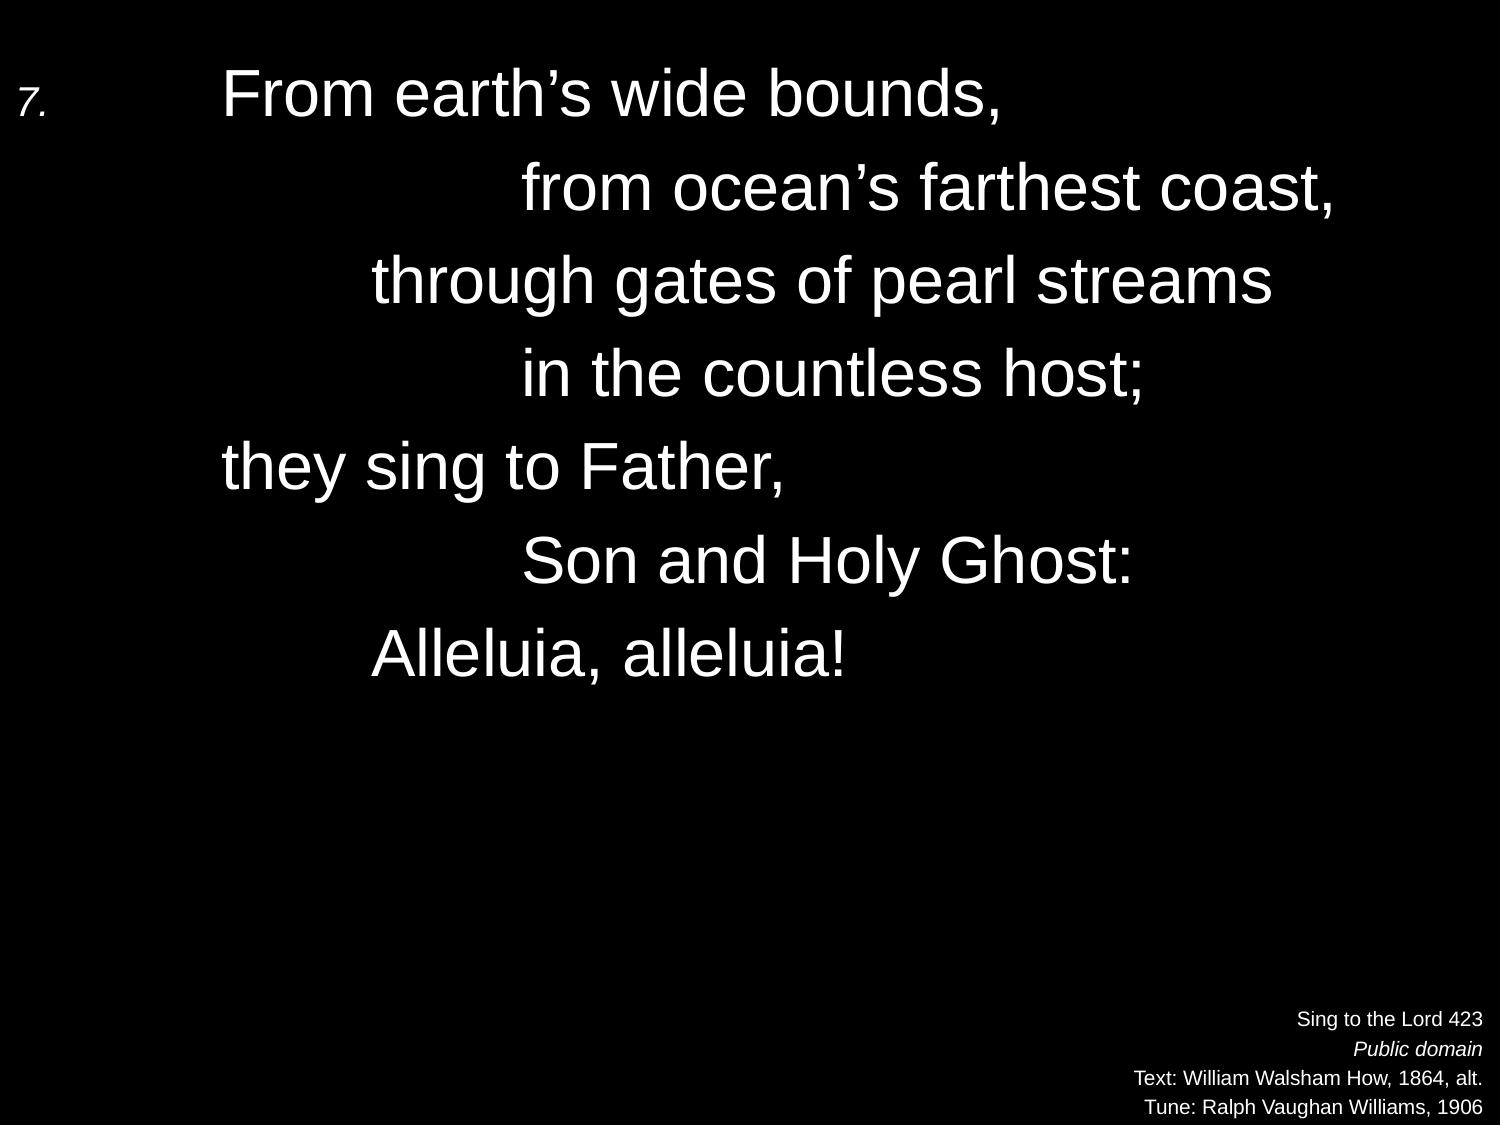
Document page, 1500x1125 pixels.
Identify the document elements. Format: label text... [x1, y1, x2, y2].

text_box Sing to the Lord 423 Public domain Text: William Walsham How, 1864, alt. Tune: Ralph Vaughan Williams, 1906 [0, 998, 1498, 1125]
list 7. From earth’s wide bounds, from ocean’s farthest coast, through gates of pearl streams in the countless host; they sing to Father, Son and Holy Ghost: Alleluia, alleluia! [0, 42, 1500, 1047]
